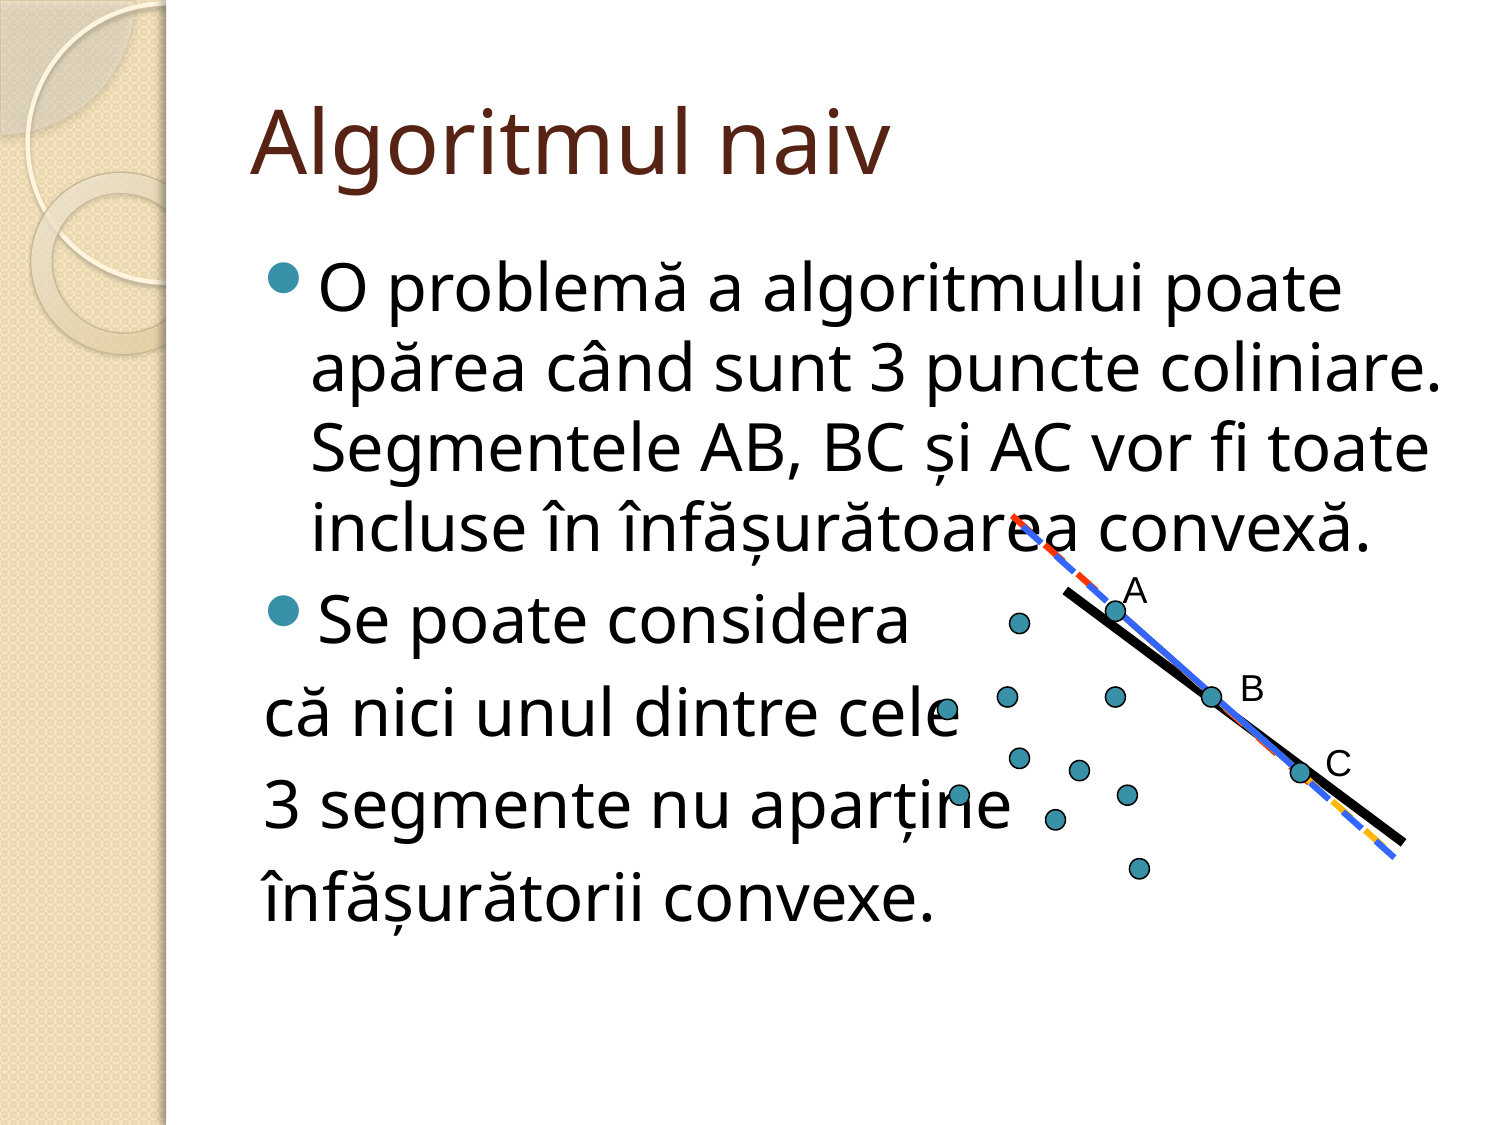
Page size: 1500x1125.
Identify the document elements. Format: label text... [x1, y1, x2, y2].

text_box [937, 515, 1407, 880]
title Algoritmul naiv [235, 45, 1466, 233]
list O problemă a algoritmului poate apărea când sunt 3 puncte coliniare. Segmentele AB, BC și AC vor fi toate incluse în înfășurătoarea convexă. Se poate considera că nici unul dintre cele 3 segmente nu aparține înfășurătorii convexe. [235, 237, 1466, 1025]
